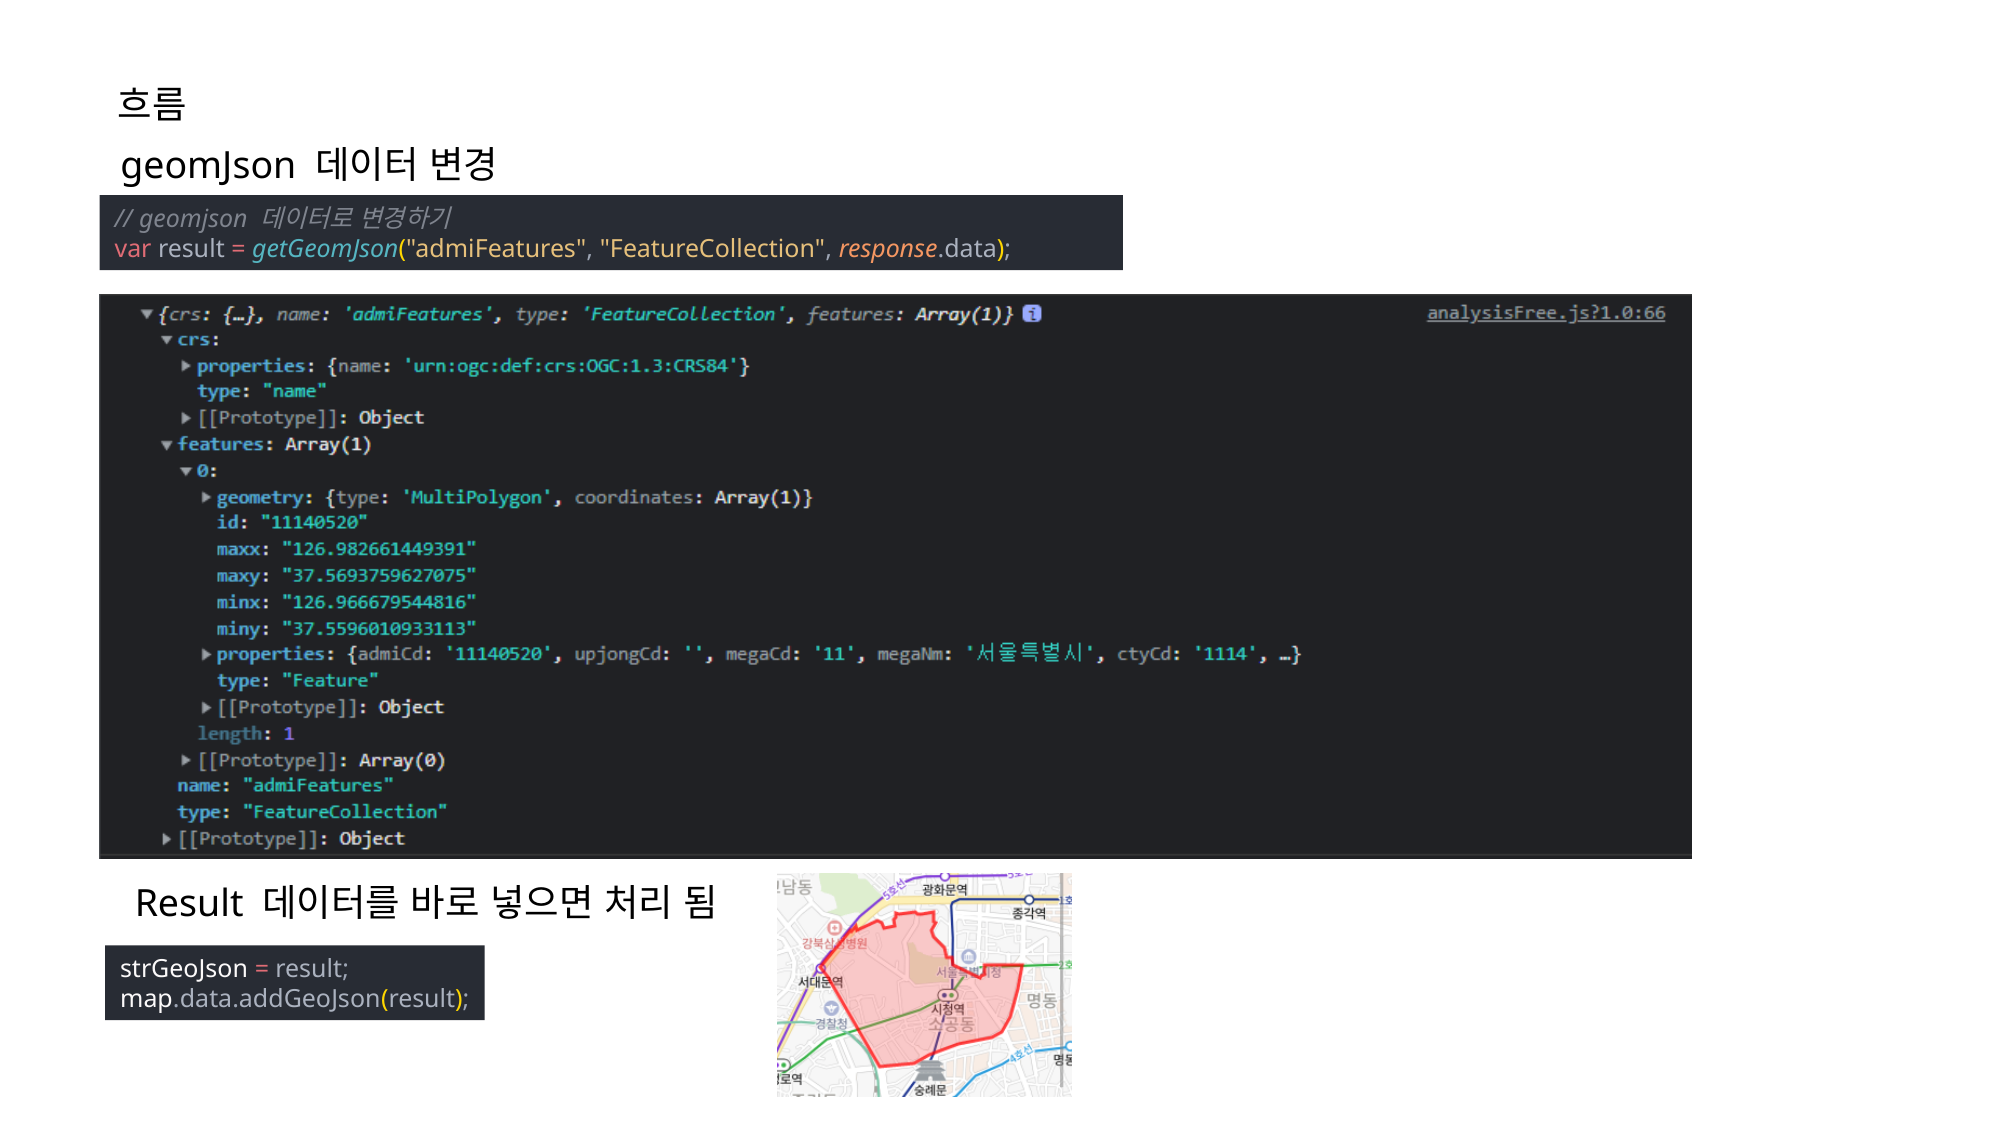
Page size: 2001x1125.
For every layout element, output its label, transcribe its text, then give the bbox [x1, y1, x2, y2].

text_box // geomjson 데이터로 변경하기 var result = getGeomJson("admiFeatures", "FeatureCollection", response.data); [99, 195, 1123, 271]
text_box geomJson 데이터 변경 [105, 134, 514, 194]
picture [777, 873, 1072, 1097]
text_box strGeoJson = result; map.data.addGeoJson(result); [104, 945, 485, 1021]
text_box 흐름 [103, 73, 202, 134]
picture [99, 294, 1692, 859]
text_box Result 데이터를 바로 넣으면 처리 됨 [120, 871, 734, 932]
